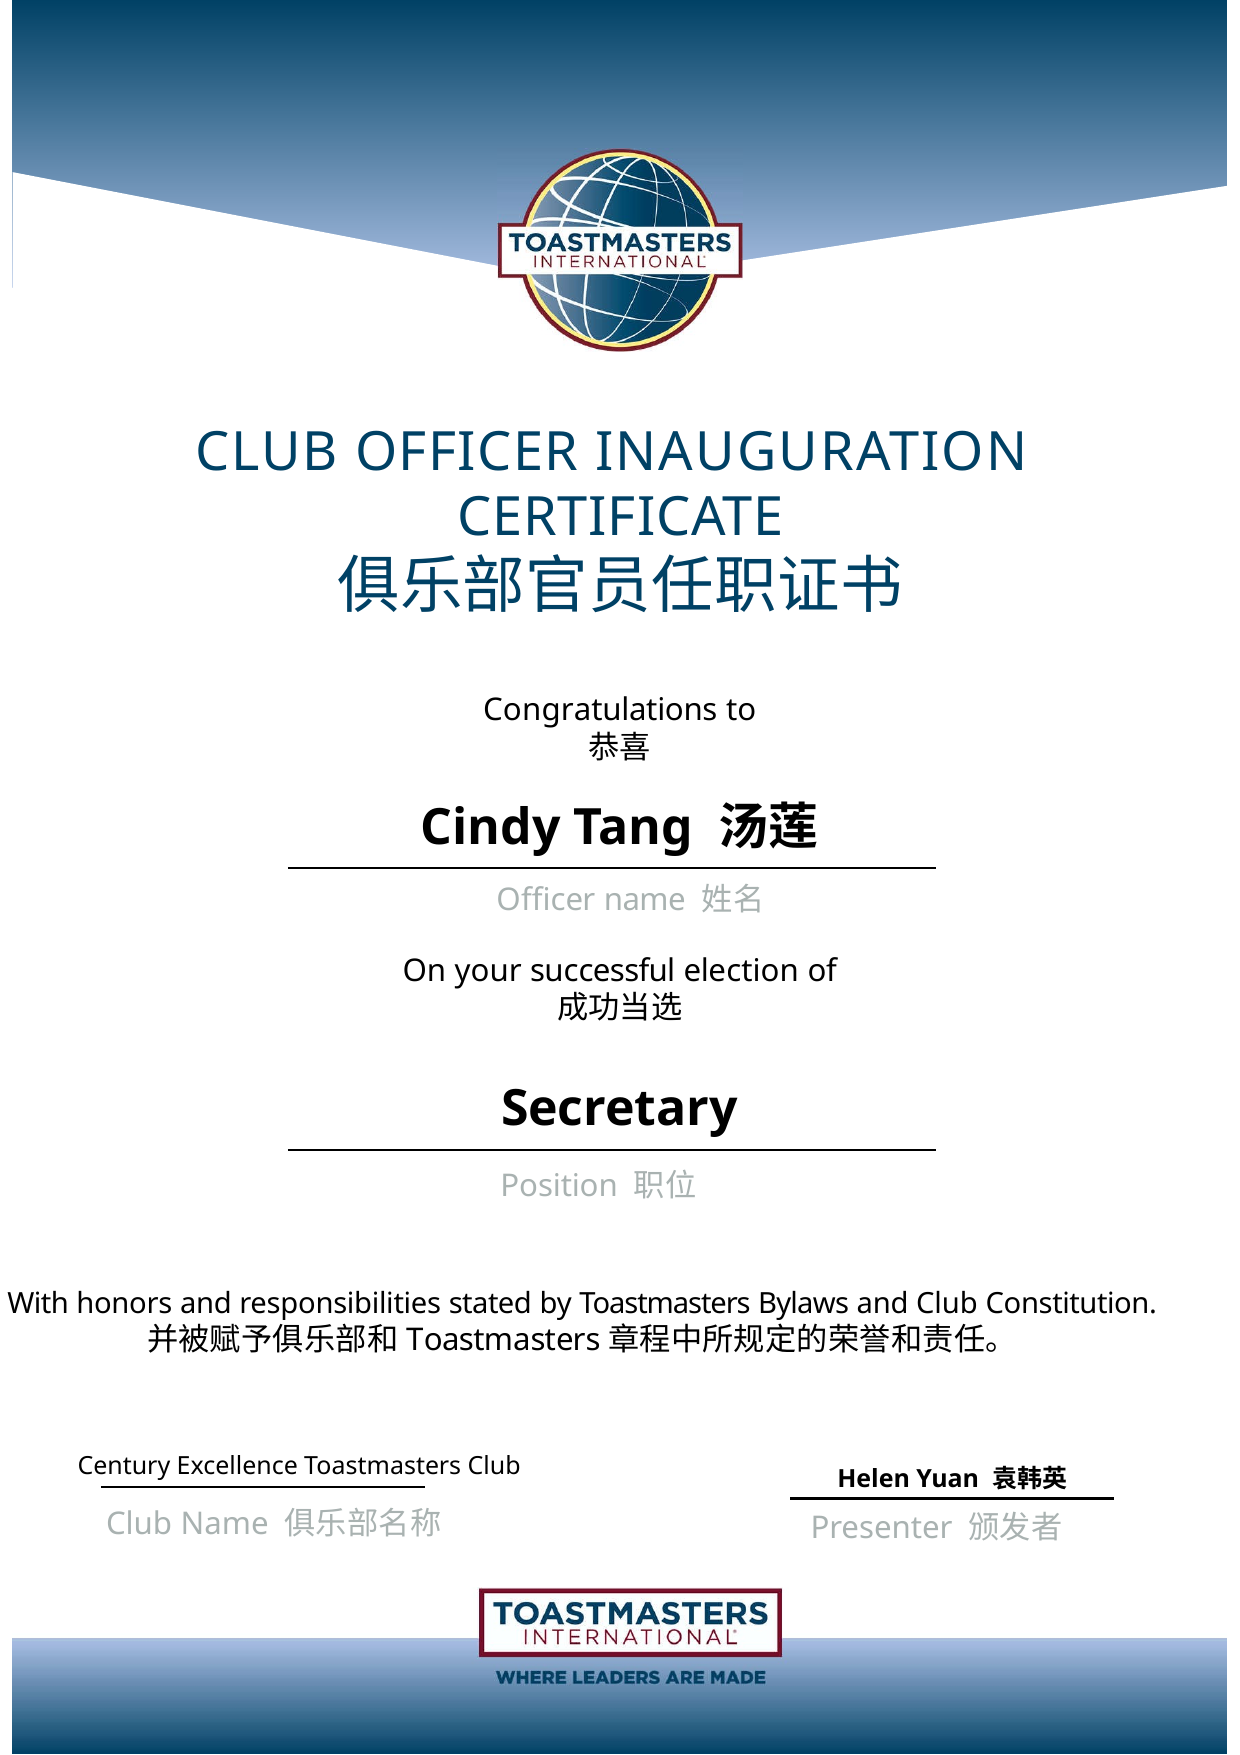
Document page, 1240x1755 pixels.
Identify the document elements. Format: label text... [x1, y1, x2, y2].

text_box Presenter 颁发者 [808, 1504, 1158, 1545]
text_box Officer name 姓名 On your successful election of 成功当选 [398, 876, 842, 1025]
text_box Helen Yuan 袁韩英 [717, 1455, 1187, 1501]
picture [12, 1587, 1228, 1754]
text_box Century Excellence Toastmasters Club [10, 1442, 589, 1487]
text_box Cindy Tang 汤莲 [385, 787, 855, 862]
title CLUB OFFICER INAUGURATION CERTIFICATE 俱乐部官员任职证书 [181, 414, 1060, 710]
text_box Club Name 俱乐部名称 [103, 1500, 496, 1541]
text_box Secretary [385, 1067, 855, 1143]
picture [12, 0, 1227, 352]
text_box Position 职位 With honors and responsibilities stated by Toastmasters Bylaws and Club Constitution. 并被赋予俱乐部和Toastmasters章程中所规定的荣誉和责任。 [6, 1163, 1234, 1357]
text_box Congratulations to 恭喜 [472, 687, 768, 765]
